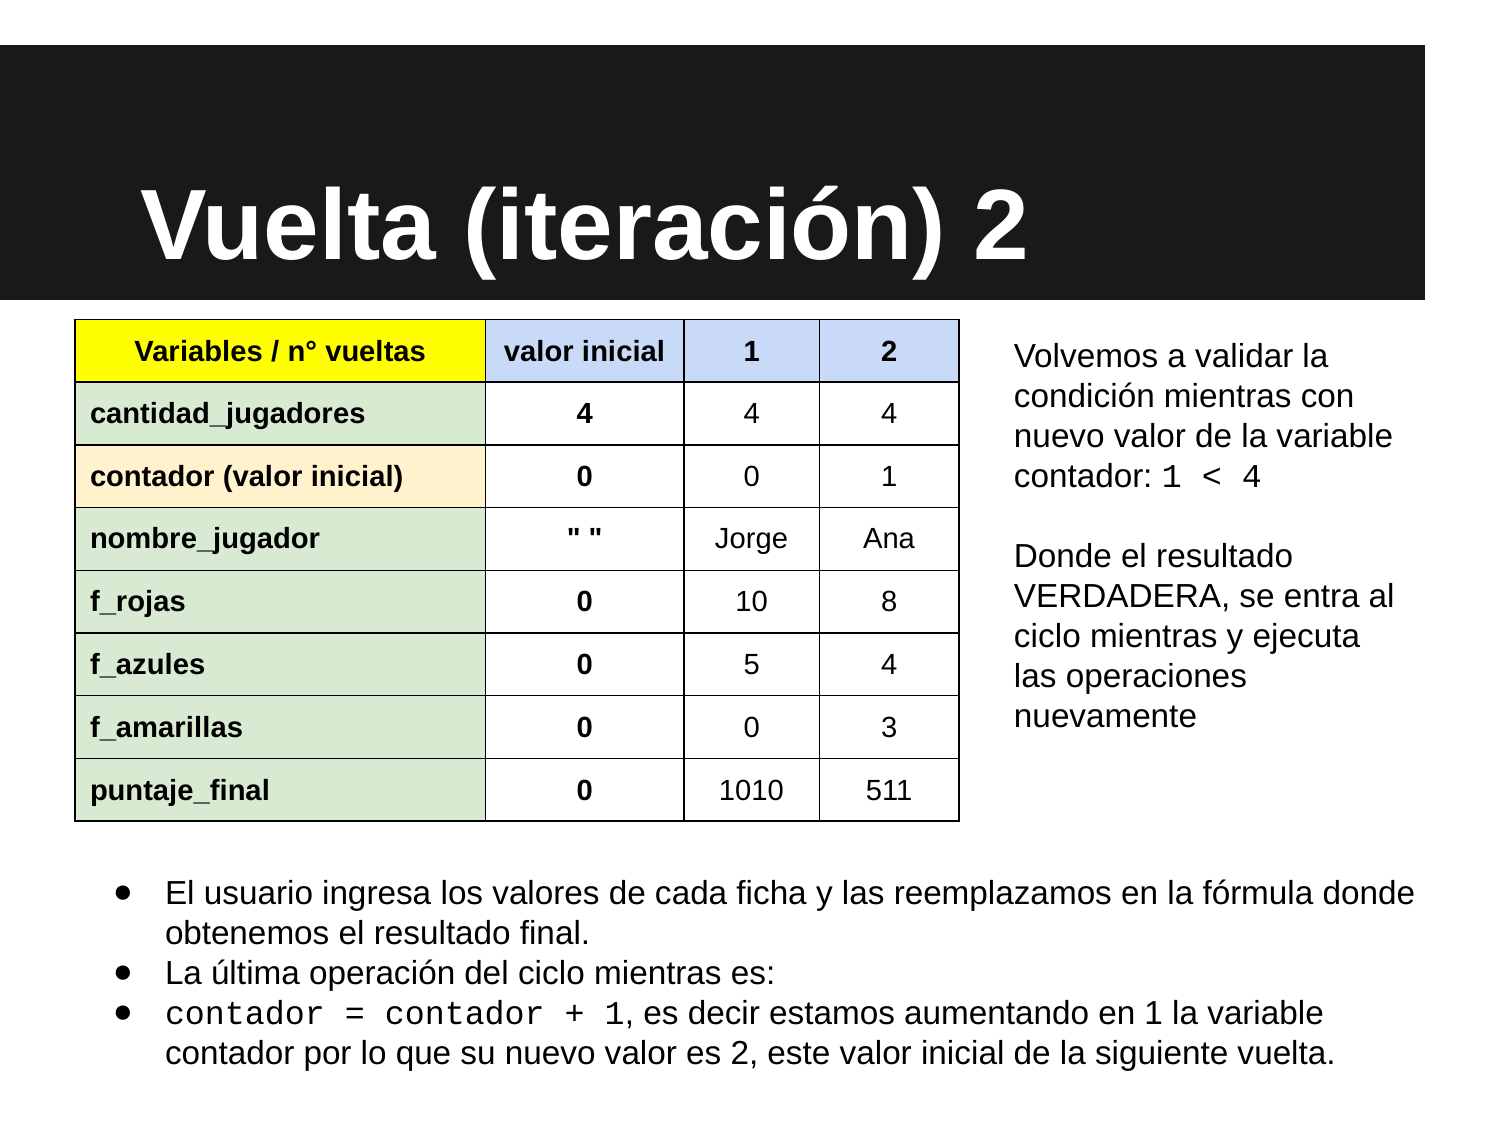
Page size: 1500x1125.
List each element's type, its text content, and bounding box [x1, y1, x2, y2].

table_cell " " [486, 508, 683, 570]
table_cell 0 [486, 446, 683, 507]
table_cell 0 [486, 634, 683, 695]
table_cell 0 [486, 571, 683, 632]
table_cell contador (valor inicial) [76, 446, 485, 507]
table_cell f_azules [76, 634, 485, 695]
table_cell 8 [820, 571, 958, 632]
table_header valor inicial [486, 320, 683, 381]
table_cell puntaje_final [76, 759, 485, 820]
table_cell nombre_jugador [76, 508, 485, 570]
table_cell Ana [820, 508, 958, 570]
table_cell 10 [685, 571, 819, 632]
table_cell 1010 [685, 759, 819, 820]
table_cell 4 [820, 634, 958, 695]
table_cell f_amarillas [76, 696, 485, 758]
table_header 1 [685, 320, 819, 381]
table_cell 0 [486, 759, 683, 820]
table_cell Jorge [685, 508, 819, 570]
table_cell 4 [820, 383, 958, 444]
table_cell 0 [685, 446, 819, 507]
table_cell 4 [486, 383, 683, 444]
table_header Variables / n° vueltas [76, 320, 485, 381]
table_cell f_rojas [76, 571, 485, 632]
title Vuelta (iteración) 2 [75, 45, 1425, 295]
table_cell 0 [685, 696, 819, 758]
table_cell 3 [820, 696, 958, 758]
text_box El usuario ingresa los valores de cada ficha y las reemplazamos en la fórmula donde obtenemos el resultado final. La última operación del ciclo mientras es: contador = contador + 1, es decir estamos aumentando en 1 la variable contador por lo que su nuevo valor es 2, este valor inicial de la siguiente vuelta. [75, 883, 1433, 1094]
table_cell 0 [486, 696, 683, 758]
table_header 2 [820, 320, 958, 381]
table_cell cantidad_jugadores [76, 383, 485, 444]
table_cell 5 [685, 634, 819, 695]
list Volvemos a validar la condición mientras con nuevo valor de la variable contador: 1 < 4 Donde el resultado VERDADERA, se entra al ciclo mientras y ejecuta las operaciones nuevamente [998, 319, 1425, 834]
table_cell 4 [685, 383, 819, 444]
table_cell 1 [820, 446, 958, 507]
table_cell 511 [820, 759, 958, 820]
